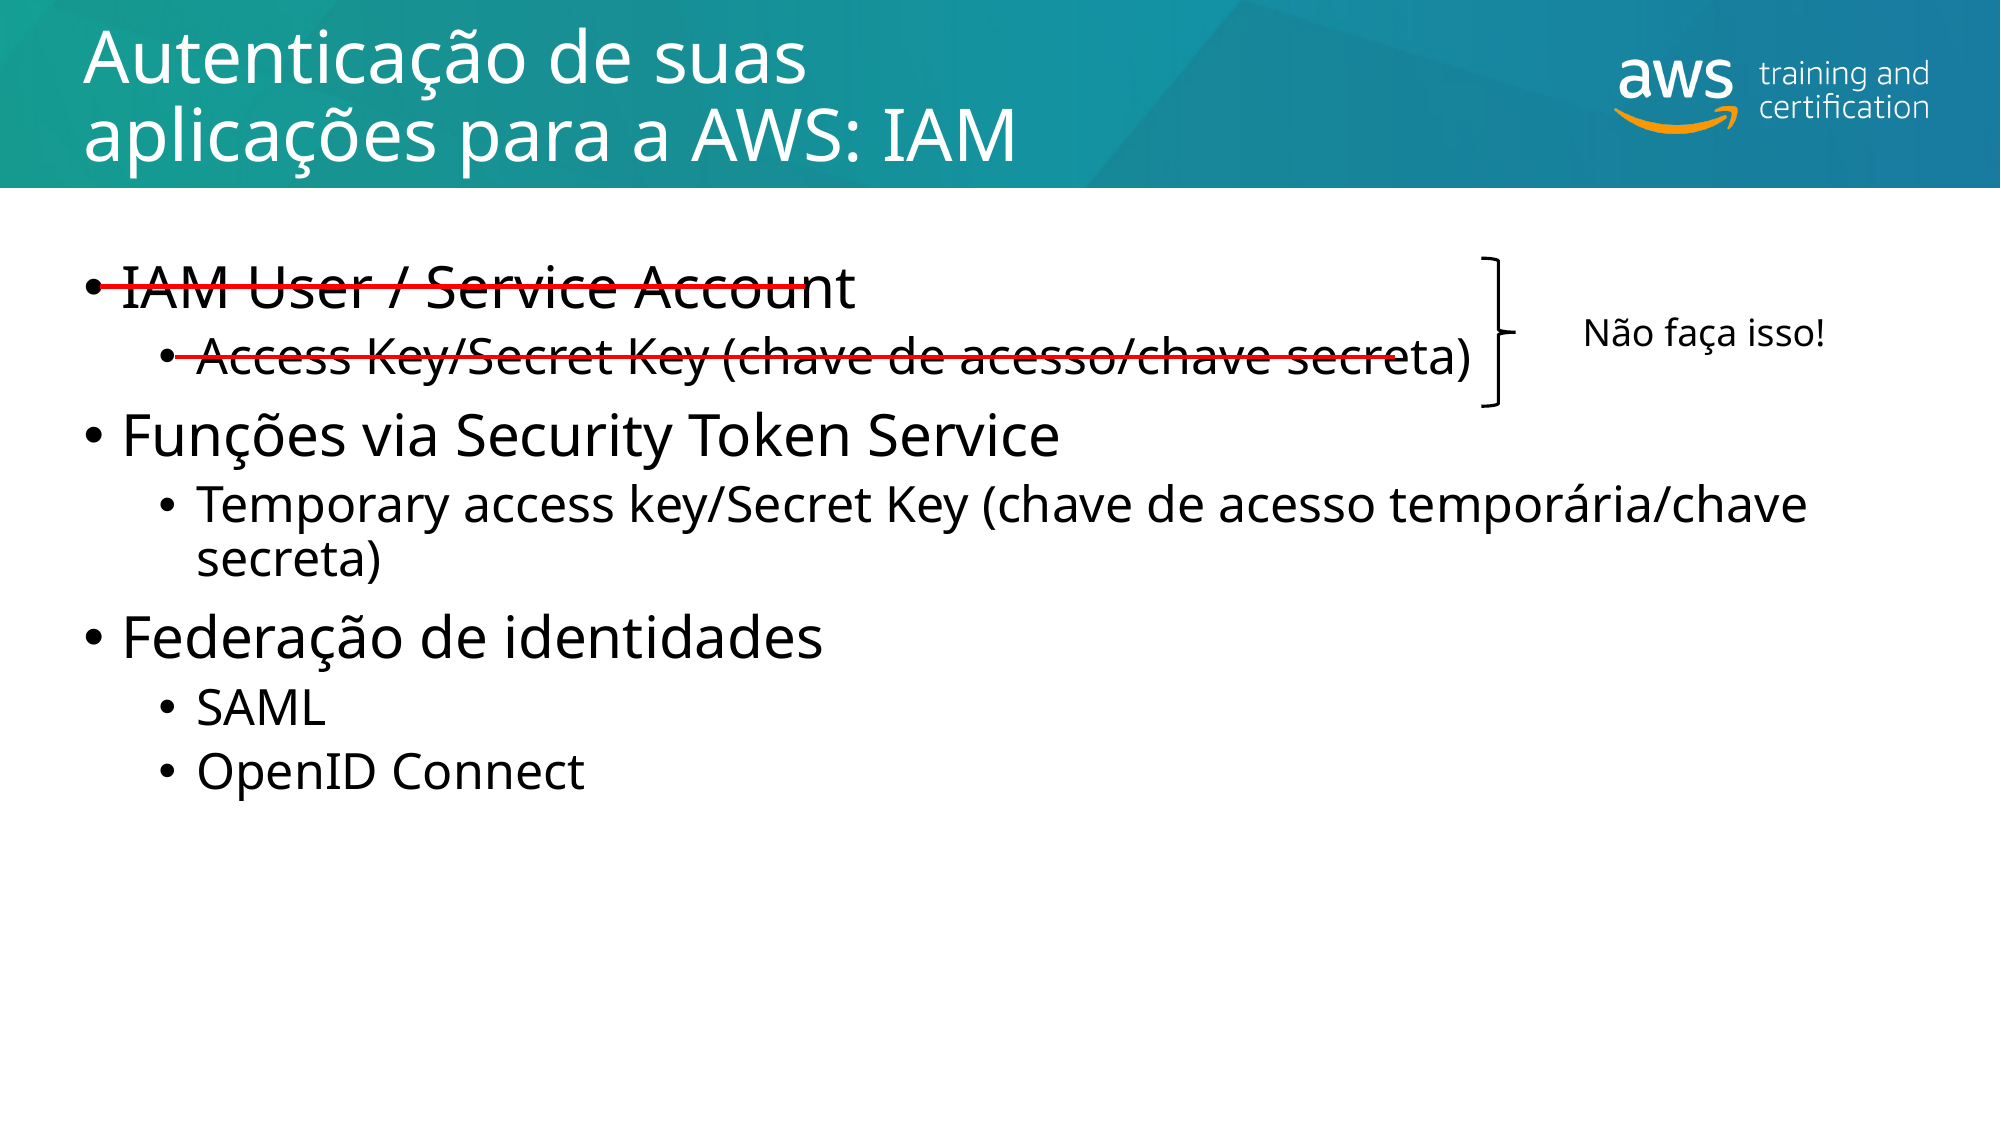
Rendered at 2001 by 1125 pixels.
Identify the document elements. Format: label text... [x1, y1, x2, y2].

picture [0, 0, 2000, 188]
text_box [1481, 257, 1516, 407]
text_box Não faça isso! [1567, 301, 2000, 362]
title Autenticação de suas aplicações para a AWS: IAM [68, 23, 1100, 175]
list IAM User / Service Account Access Key/Secret Key (chave de acesso/chave secreta) Funções via Security Token Service Temporary access key/Secret Key (chave de acesso temporária/chave secreta) Federação de identidades SAML OpenID Connect [68, 250, 1932, 1014]
